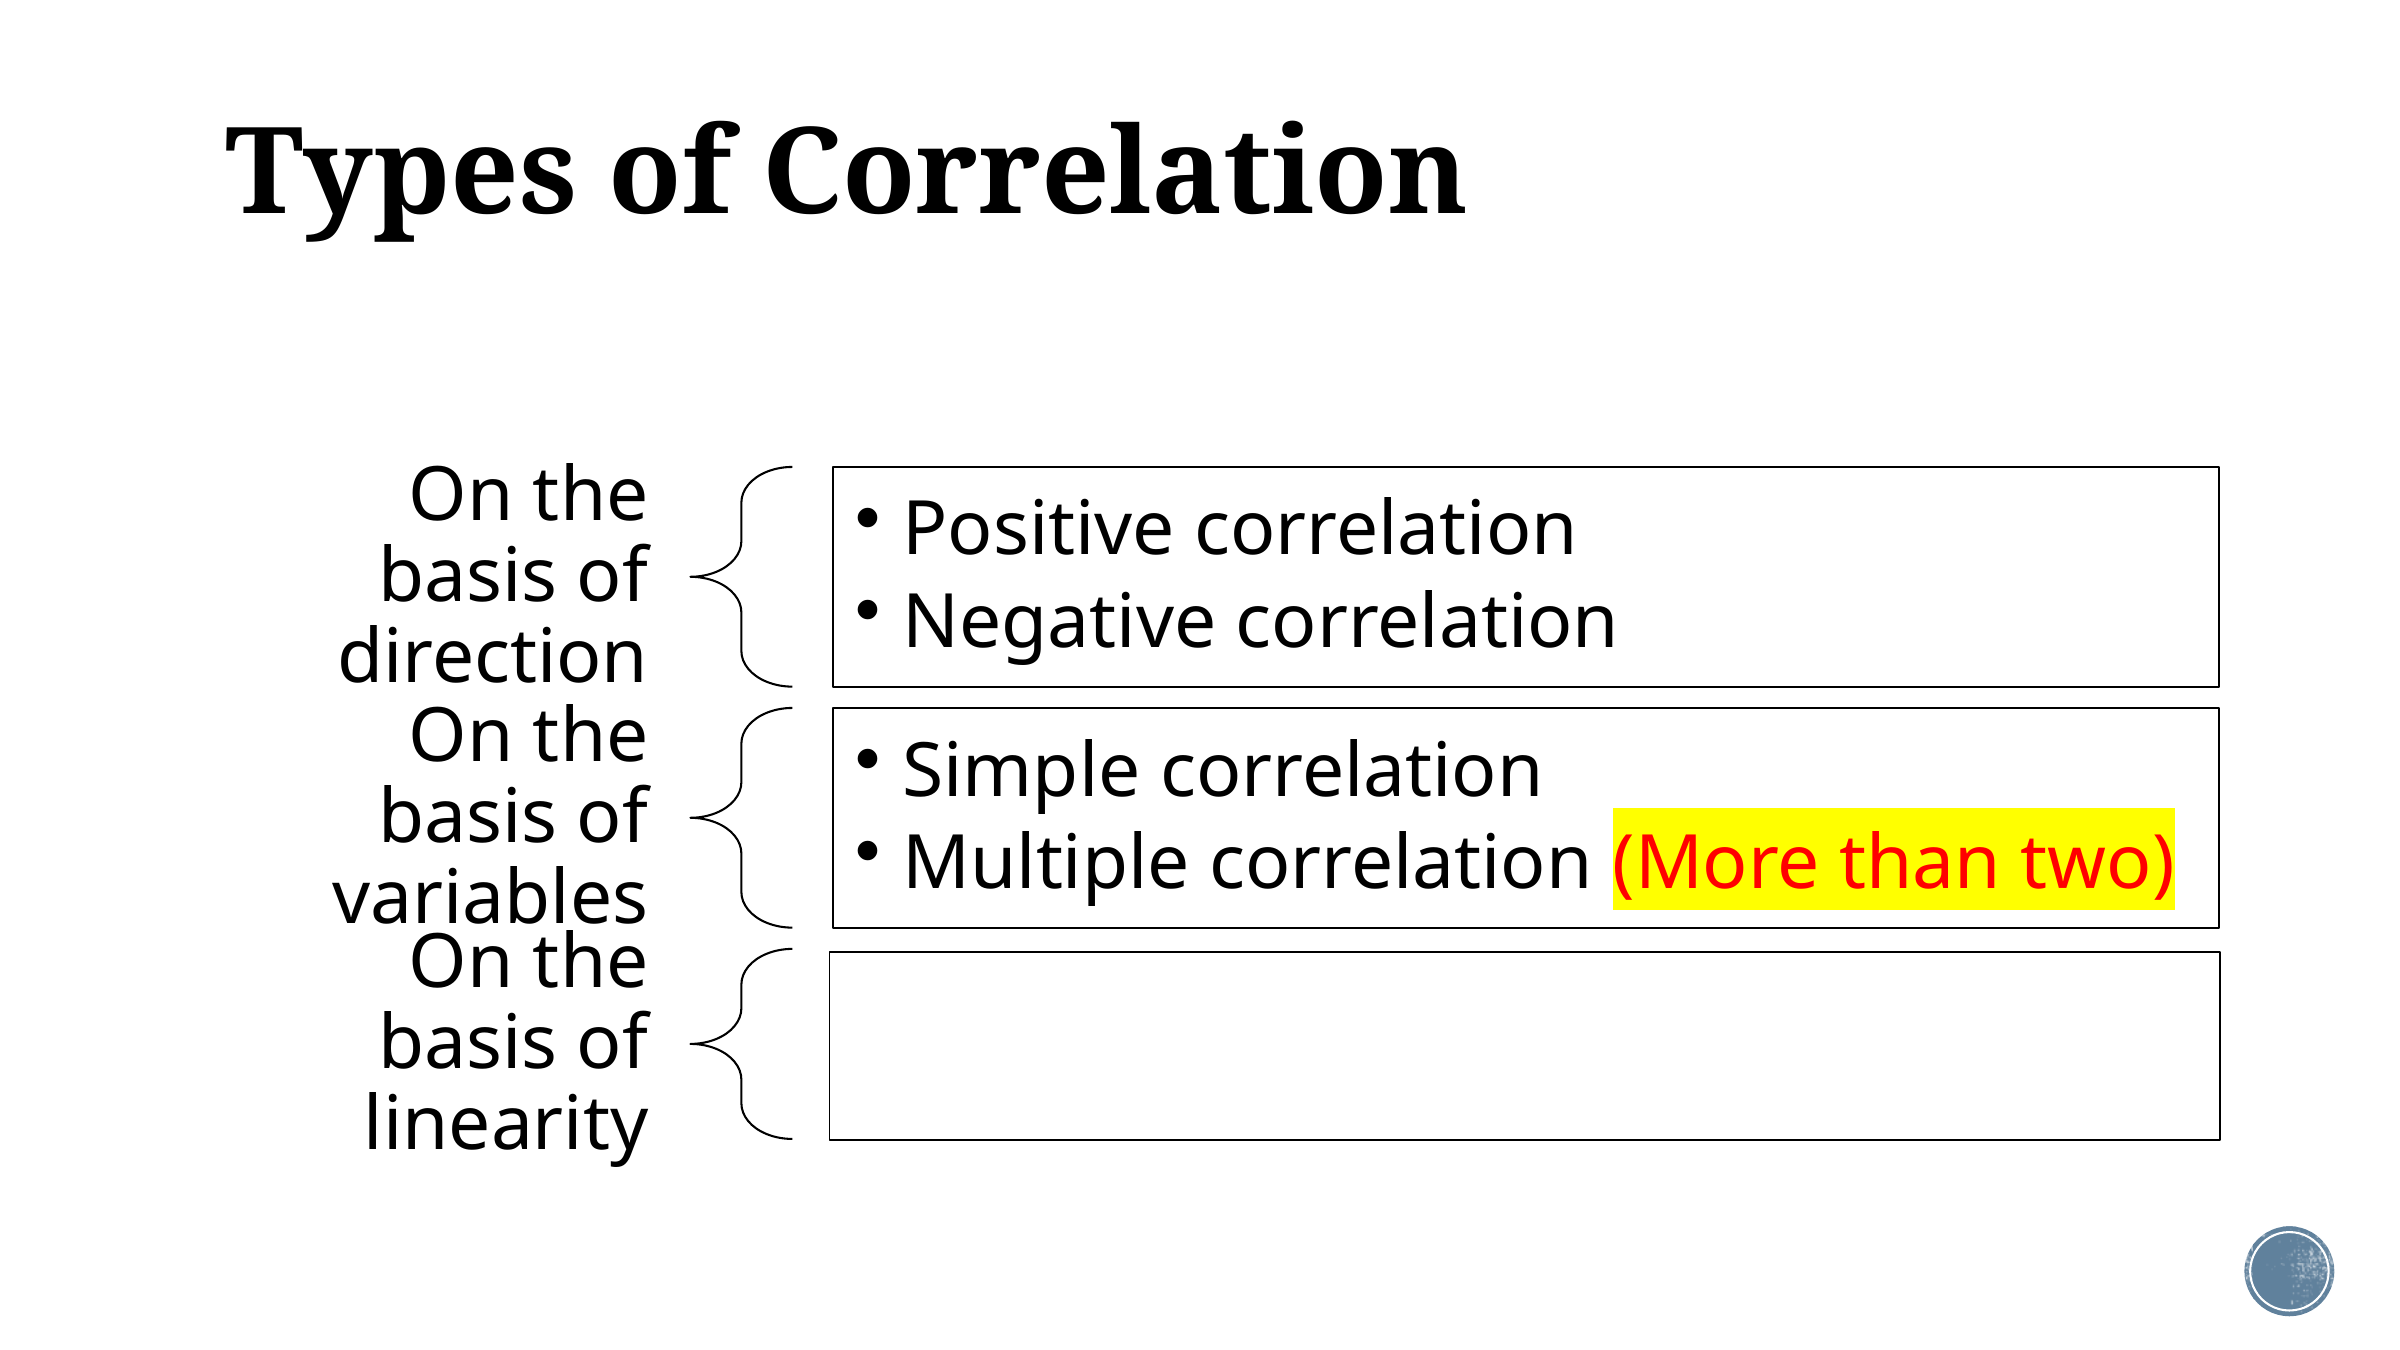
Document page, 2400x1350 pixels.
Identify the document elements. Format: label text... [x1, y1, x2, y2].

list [181, 473, 2219, 1138]
title Types of Correlation [210, 16, 2191, 333]
